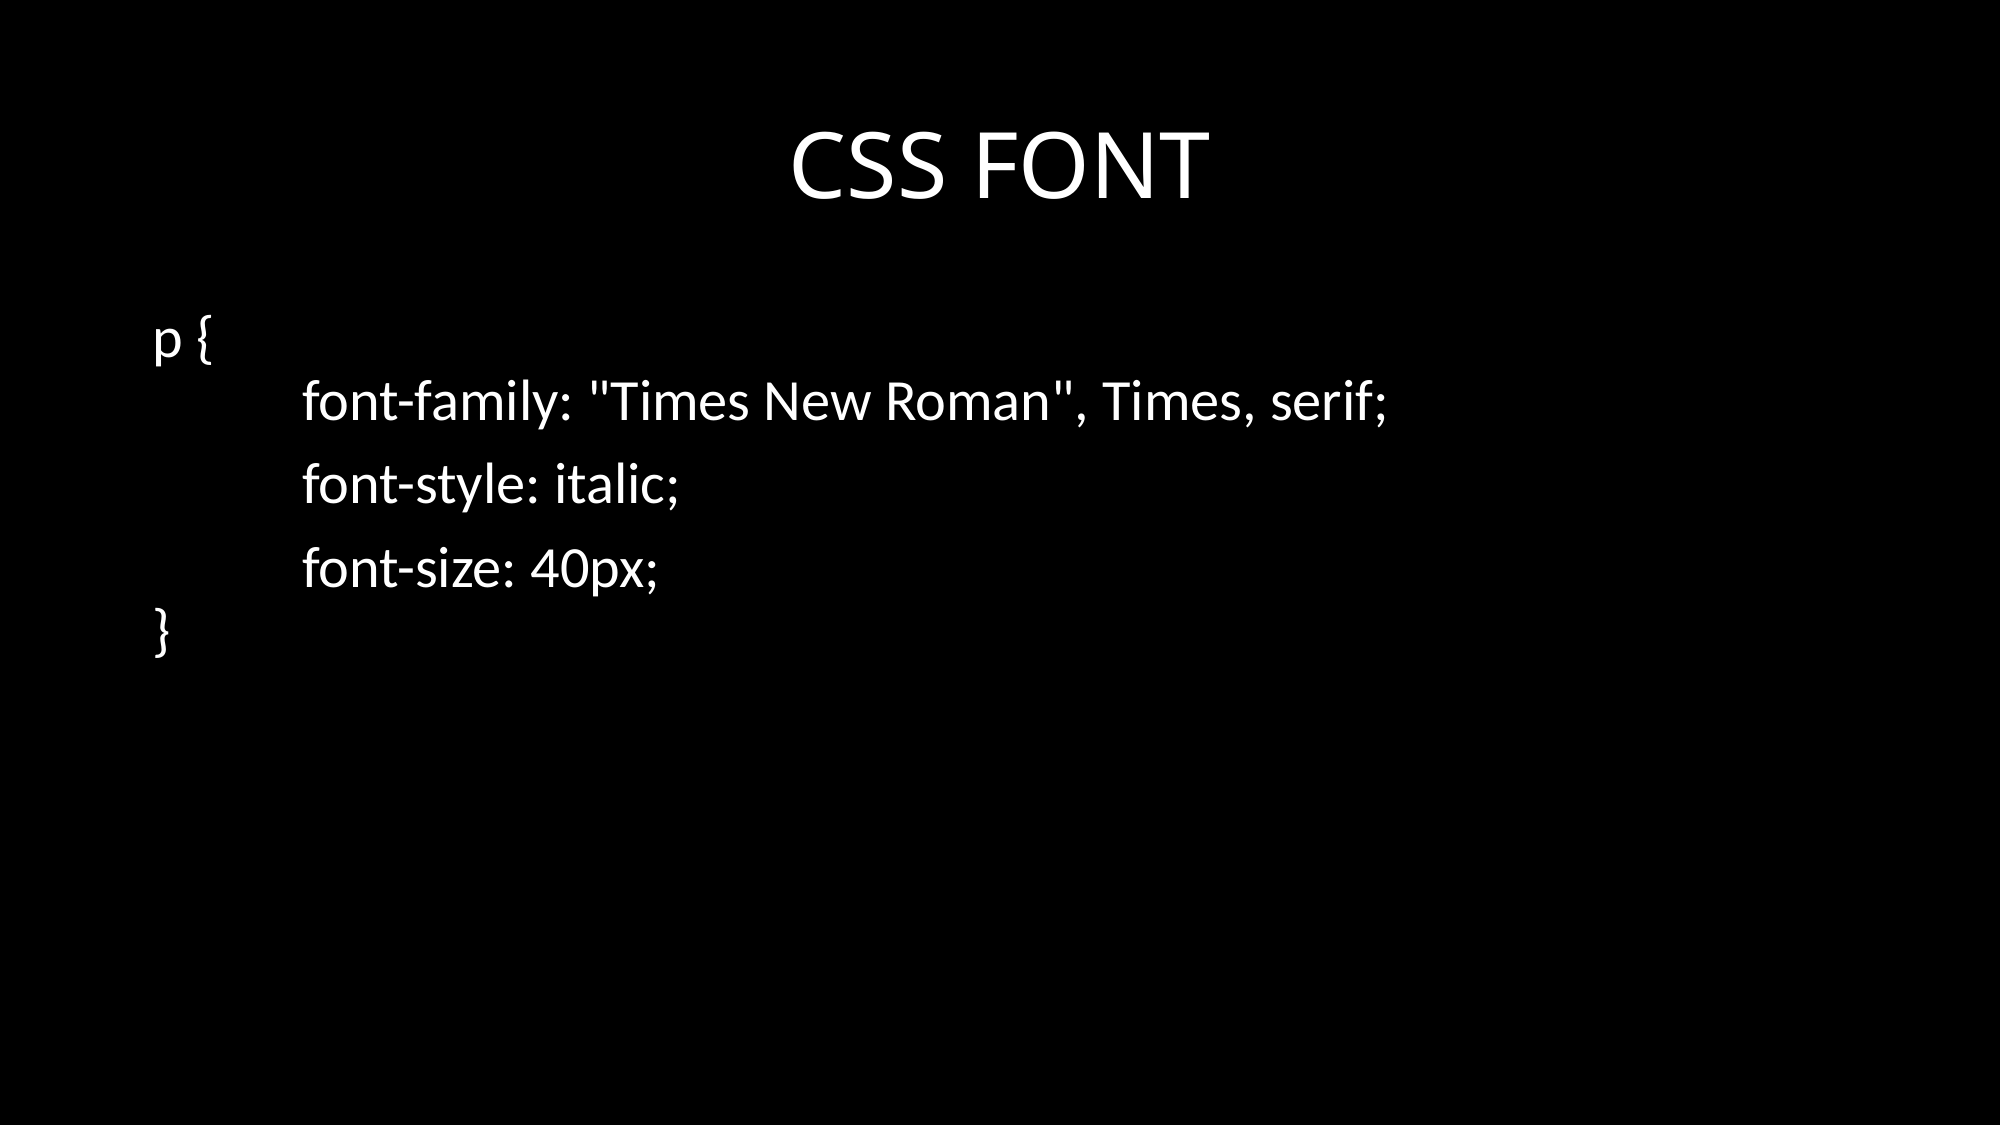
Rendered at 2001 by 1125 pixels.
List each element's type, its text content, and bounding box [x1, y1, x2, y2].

title CSS FONT [137, 59, 1863, 278]
list p { font-family: "Times New Roman", Times, serif; font-style: italic; font-size: 40px; } [137, 299, 1863, 1014]
